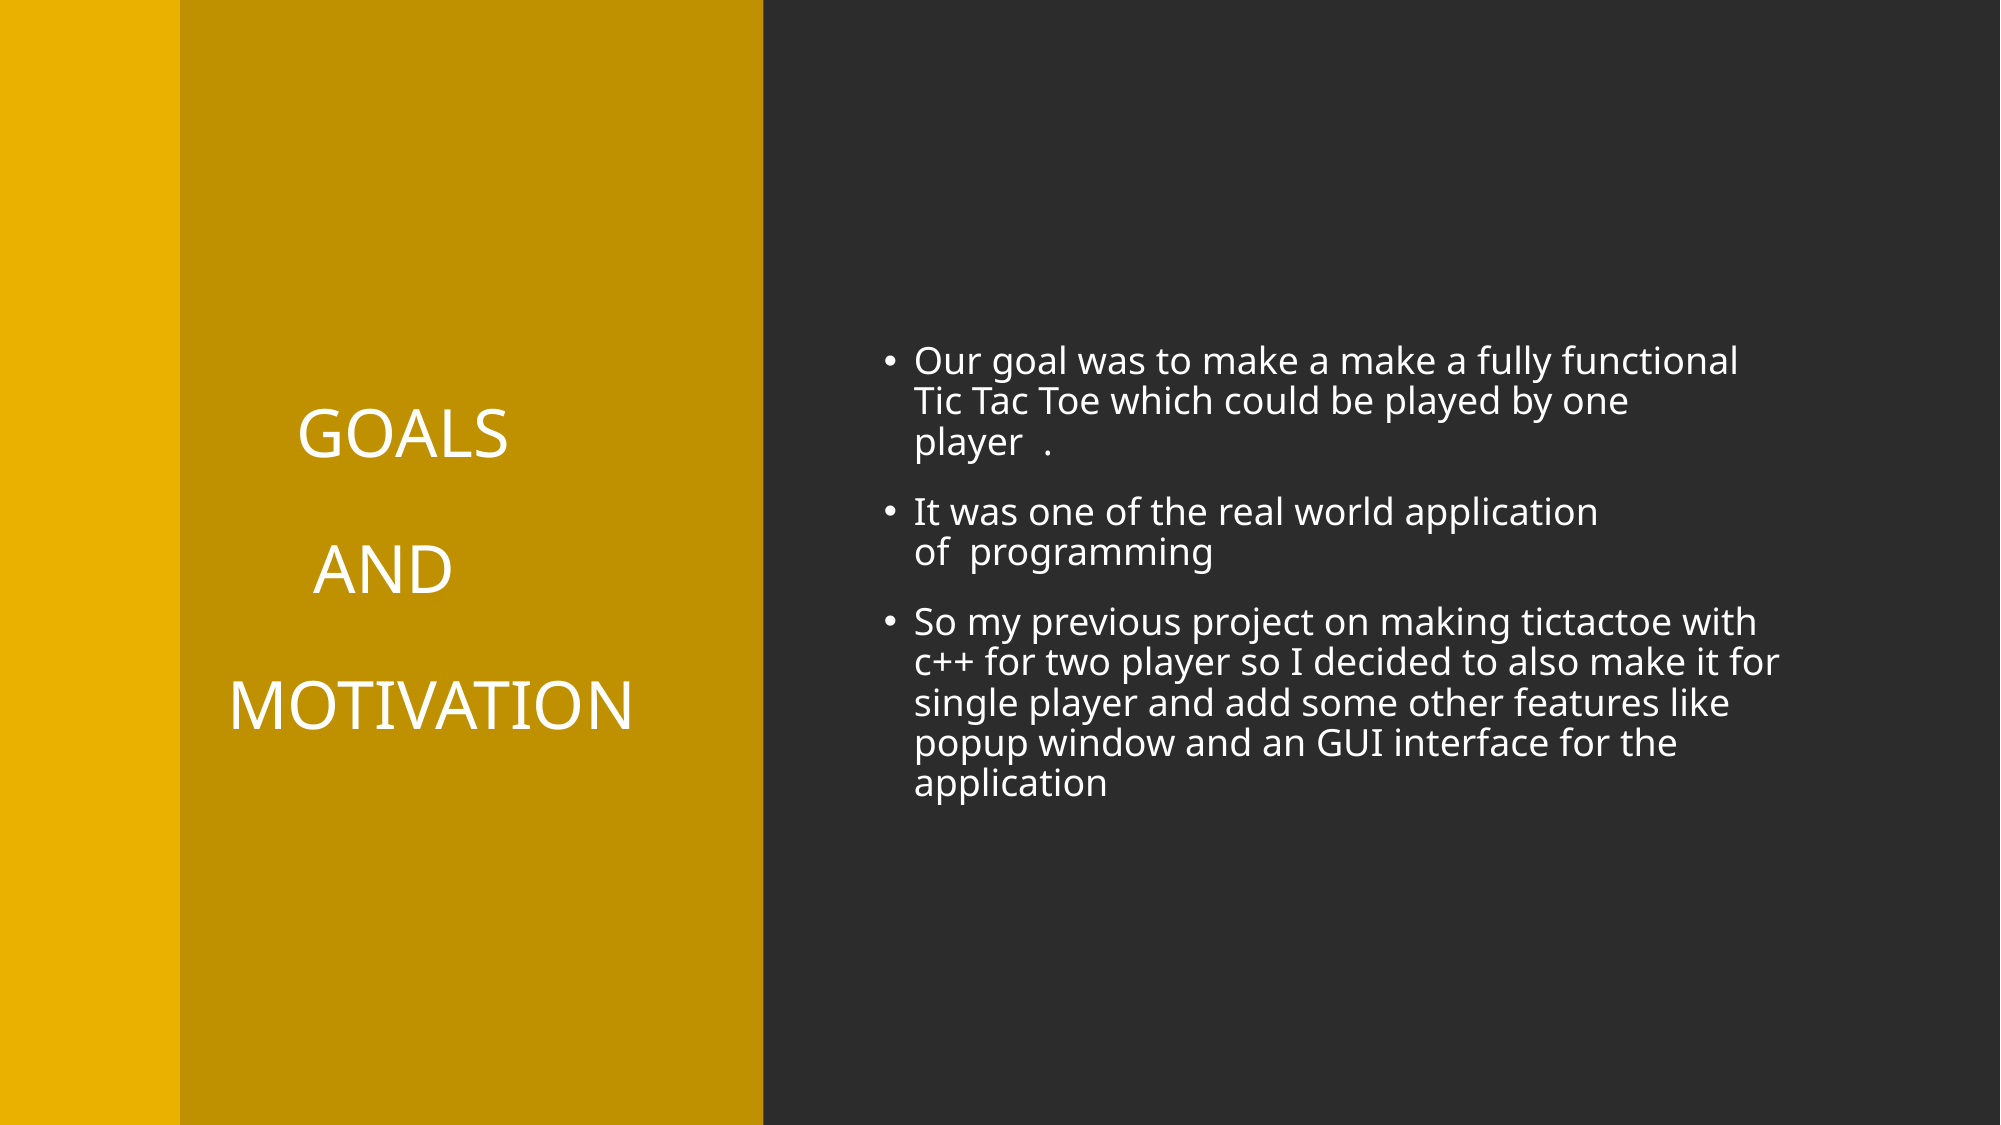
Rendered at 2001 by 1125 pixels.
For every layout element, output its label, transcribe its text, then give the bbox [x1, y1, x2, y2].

list Our goal was to make a make a fully functional Tic Tac Toe which could be played by one player . It was one of the real world application of programming So my previous project on making tictactoe with c++ for two player so I decided to also make it for single player and add some other features like popup window and an GUI interface for the application [869, 127, 1803, 1020]
text_box [181, 0, 764, 1125]
text_box [764, 0, 2000, 1125]
title Goals and Motivation [212, 127, 711, 1020]
text_box [0, 0, 181, 1125]
